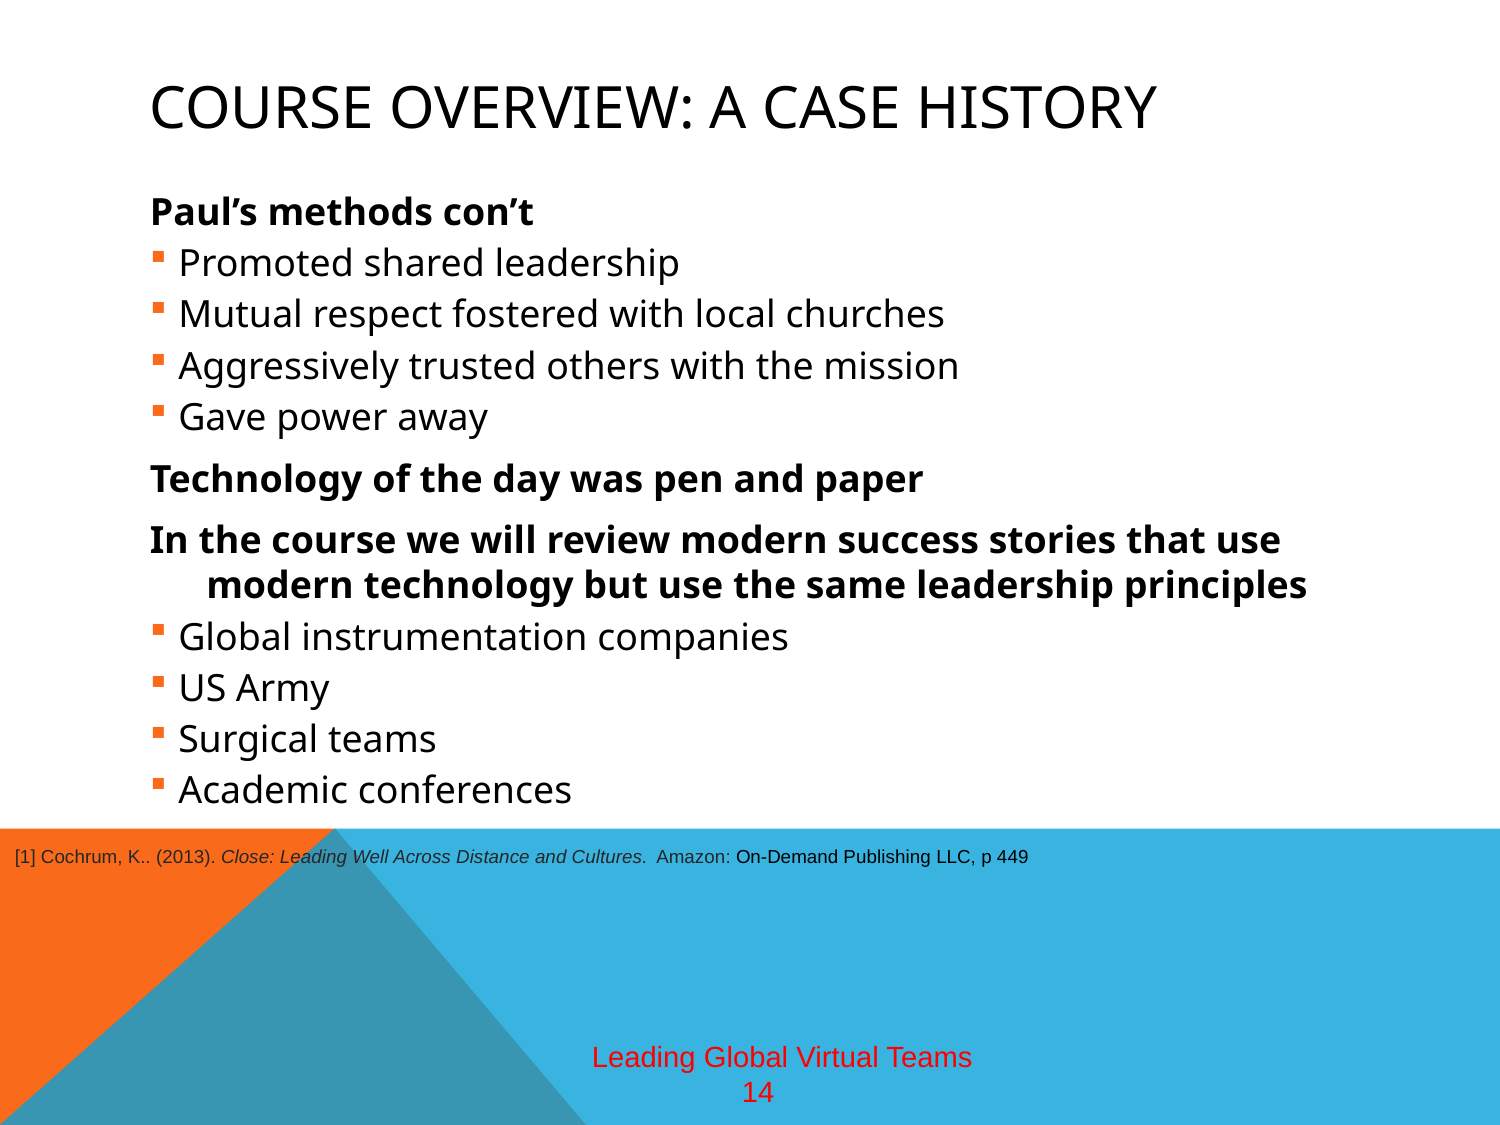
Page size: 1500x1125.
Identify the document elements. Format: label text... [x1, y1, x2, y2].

list Paul’s methods con’t Promoted shared leadership Mutual respect fostered with local churches Aggressively trusted others with the mission Gave power away Technology of the day was pen and paper In the course we will review modern success stories that use modern technology but use the same leadership principles Global instrumentation companies US Army Surgical teams Academic conferences [134, 180, 1369, 825]
title Course overview: A Case history [134, 59, 1369, 150]
text_box [1] Cochrum, K.. (2013). Close: Leading Well Across Distance and Cultures. Amazon: On-Demand Publishing LLC, p 449 [0, 837, 1425, 875]
